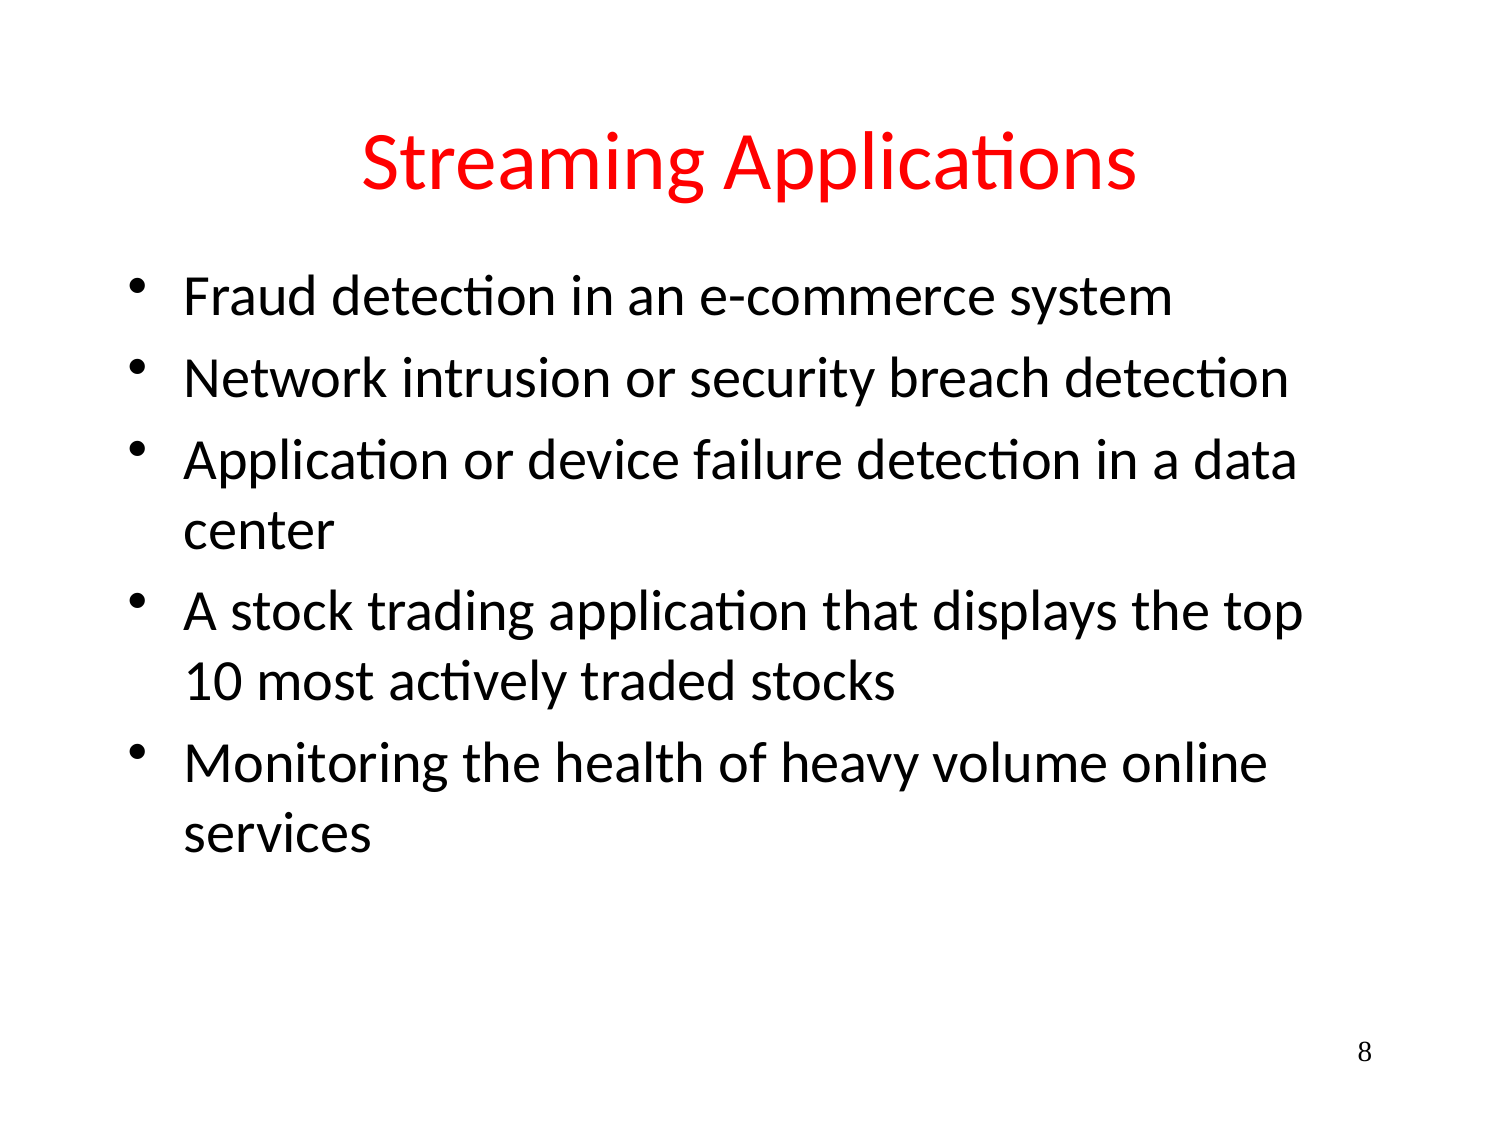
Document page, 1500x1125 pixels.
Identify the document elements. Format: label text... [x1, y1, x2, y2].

title Streaming Applications [112, 87, 1388, 226]
slide_number 8 [1074, 1024, 1388, 1101]
list Fraud detection in an e-commerce system Network intrusion or security breach detection Application or device failure detection in a data center A stock trading application that displays the top 10 most actively traded stocks Monitoring the health of heavy volume online services [112, 249, 1388, 1001]
